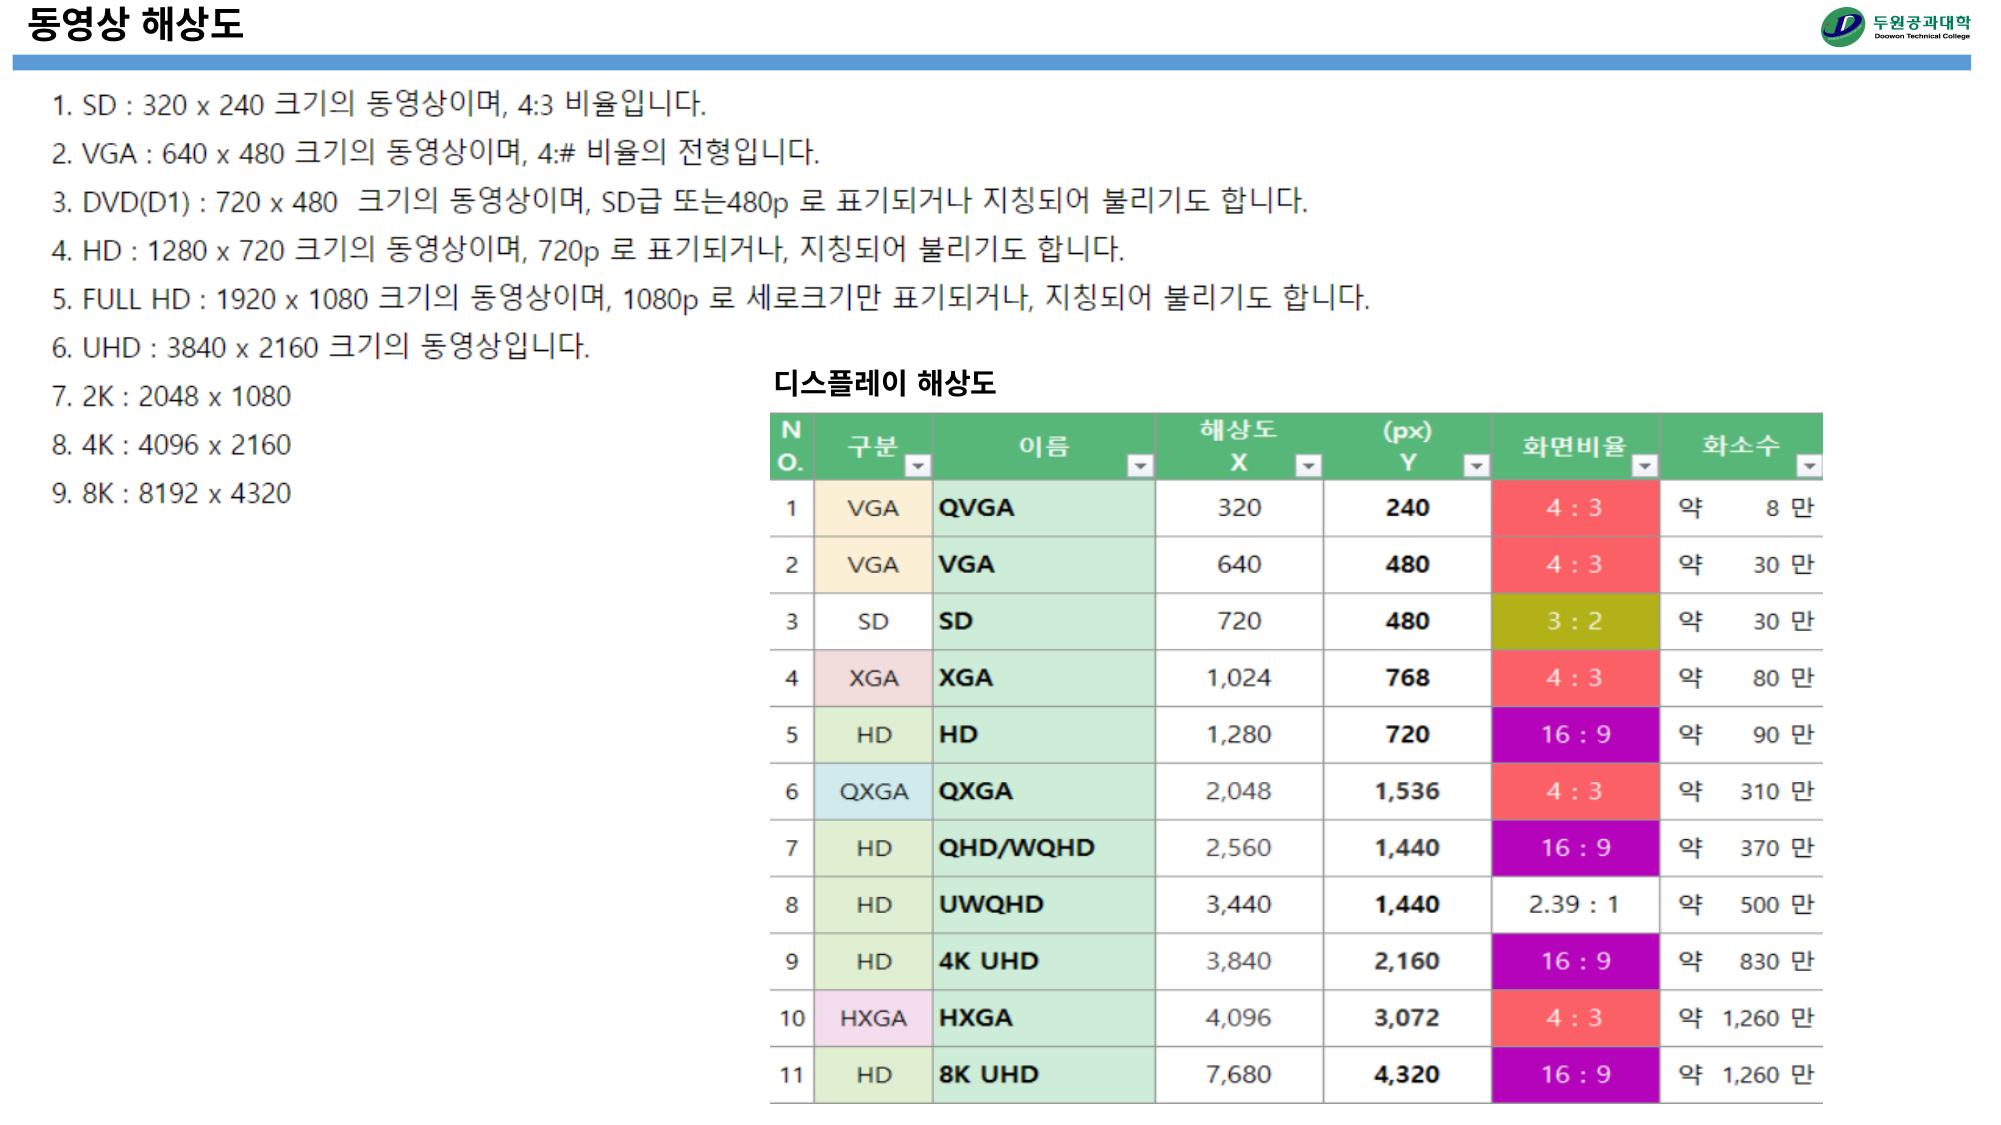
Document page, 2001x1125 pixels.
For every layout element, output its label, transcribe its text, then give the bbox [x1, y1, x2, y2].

title 동영상 해상도 [12, 2, 1972, 50]
picture [33, 84, 1823, 1105]
